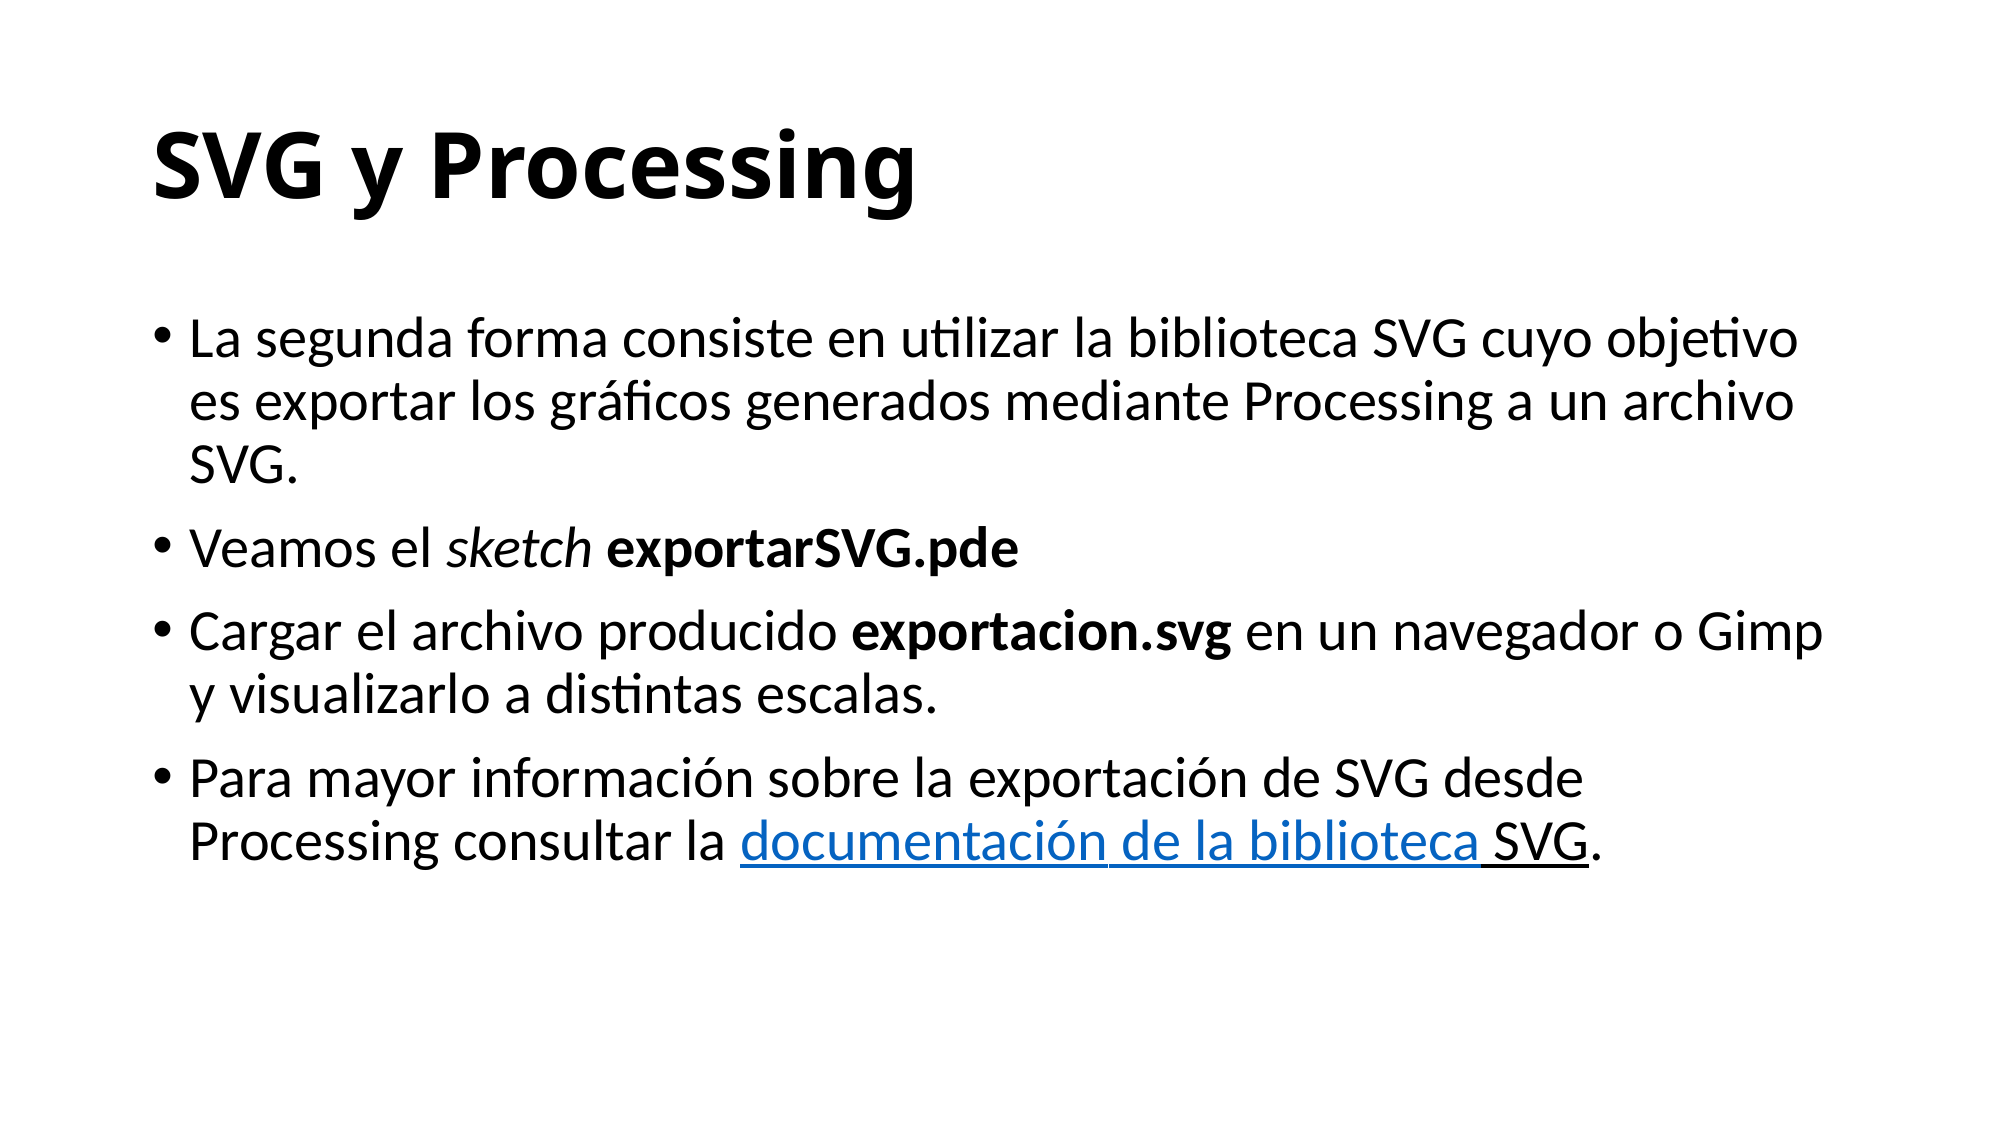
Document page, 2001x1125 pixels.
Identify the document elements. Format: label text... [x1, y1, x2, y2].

title SVG y Processing [137, 59, 1863, 278]
list La segunda forma consiste en utilizar la biblioteca SVG cuyo objetivo es exportar los gráficos generados mediante Processing a un archivo SVG. Veamos el sketch exportarSVG.pde Cargar el archivo producido exportacion.svg en un navegador o Gimp y visualizarlo a distintas escalas. Para mayor información sobre la exportación de SVG desde Processing consultar la documentación de la biblioteca SVG. [137, 299, 1863, 1014]
